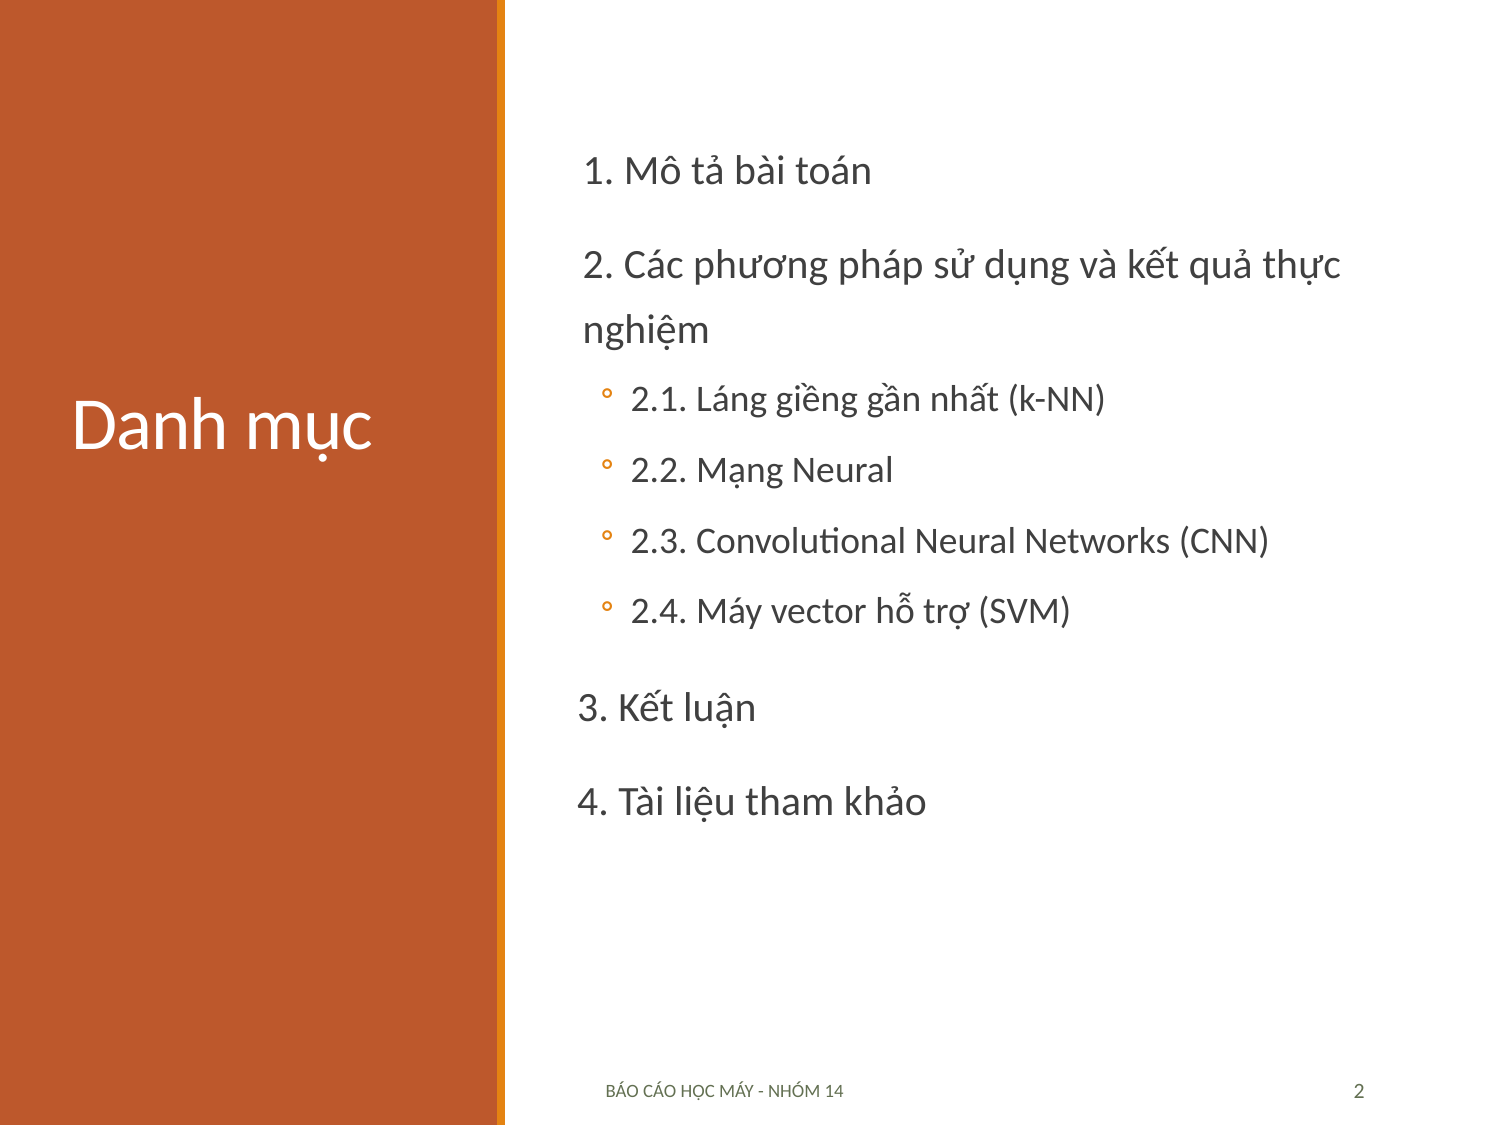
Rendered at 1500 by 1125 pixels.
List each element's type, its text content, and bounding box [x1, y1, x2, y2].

slide_number 2 [1218, 1059, 1380, 1120]
footer BÁO CÁO HỌC MÁY - NHÓM 14 [590, 1059, 1163, 1120]
title Danh mục [56, 97, 451, 473]
list 1. Mô tả bài toán 2. Các phương pháp sử dụng và kết quả thực nghiệm 2.1. Láng giềng gần nhất (k-NN) 2.2. Mạng Neural 2.3. Convolutional Neural Networks (CNN) 2.4. Máy vector hỗ trợ (SVM) 3. Kết luận 4. Tài liệu tham khảo [567, 120, 1390, 983]
